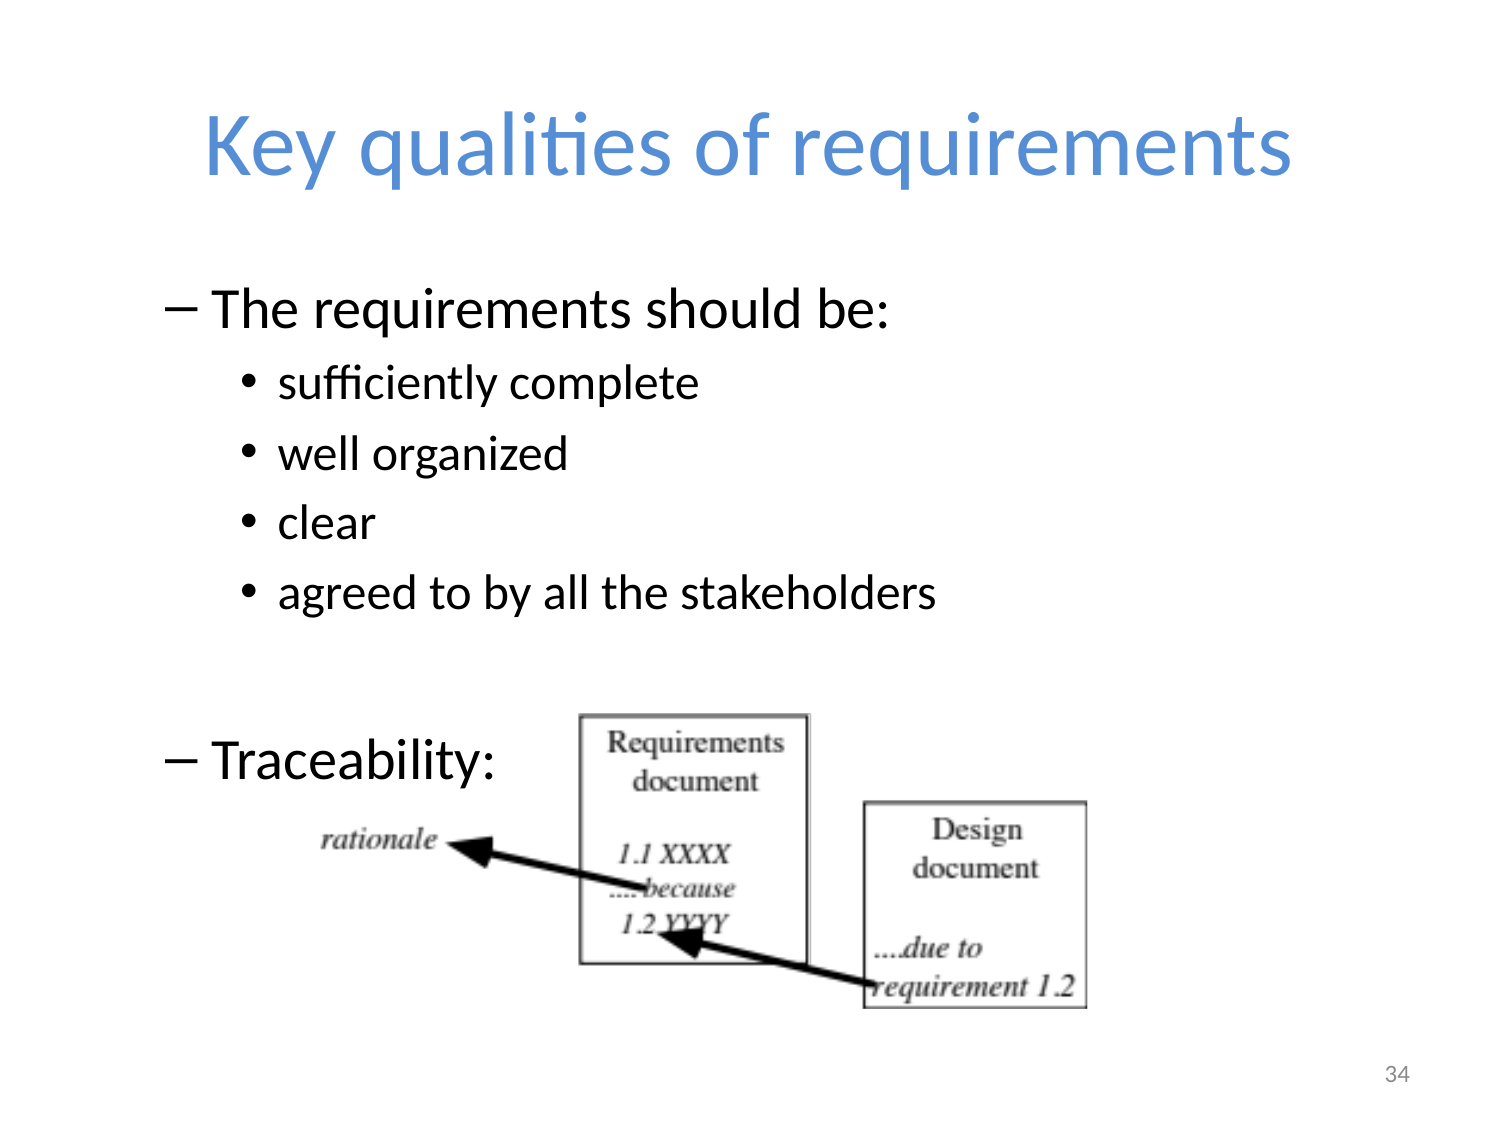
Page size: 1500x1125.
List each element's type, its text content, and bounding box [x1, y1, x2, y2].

slide_number 34 [1074, 1042, 1425, 1103]
title Key qualities of requirements [75, 45, 1425, 233]
picture [312, 712, 1088, 1009]
list The requirements should be: sufficiently complete well organized clear agreed to by all the stakeholders Traceability: [75, 262, 1425, 1005]
